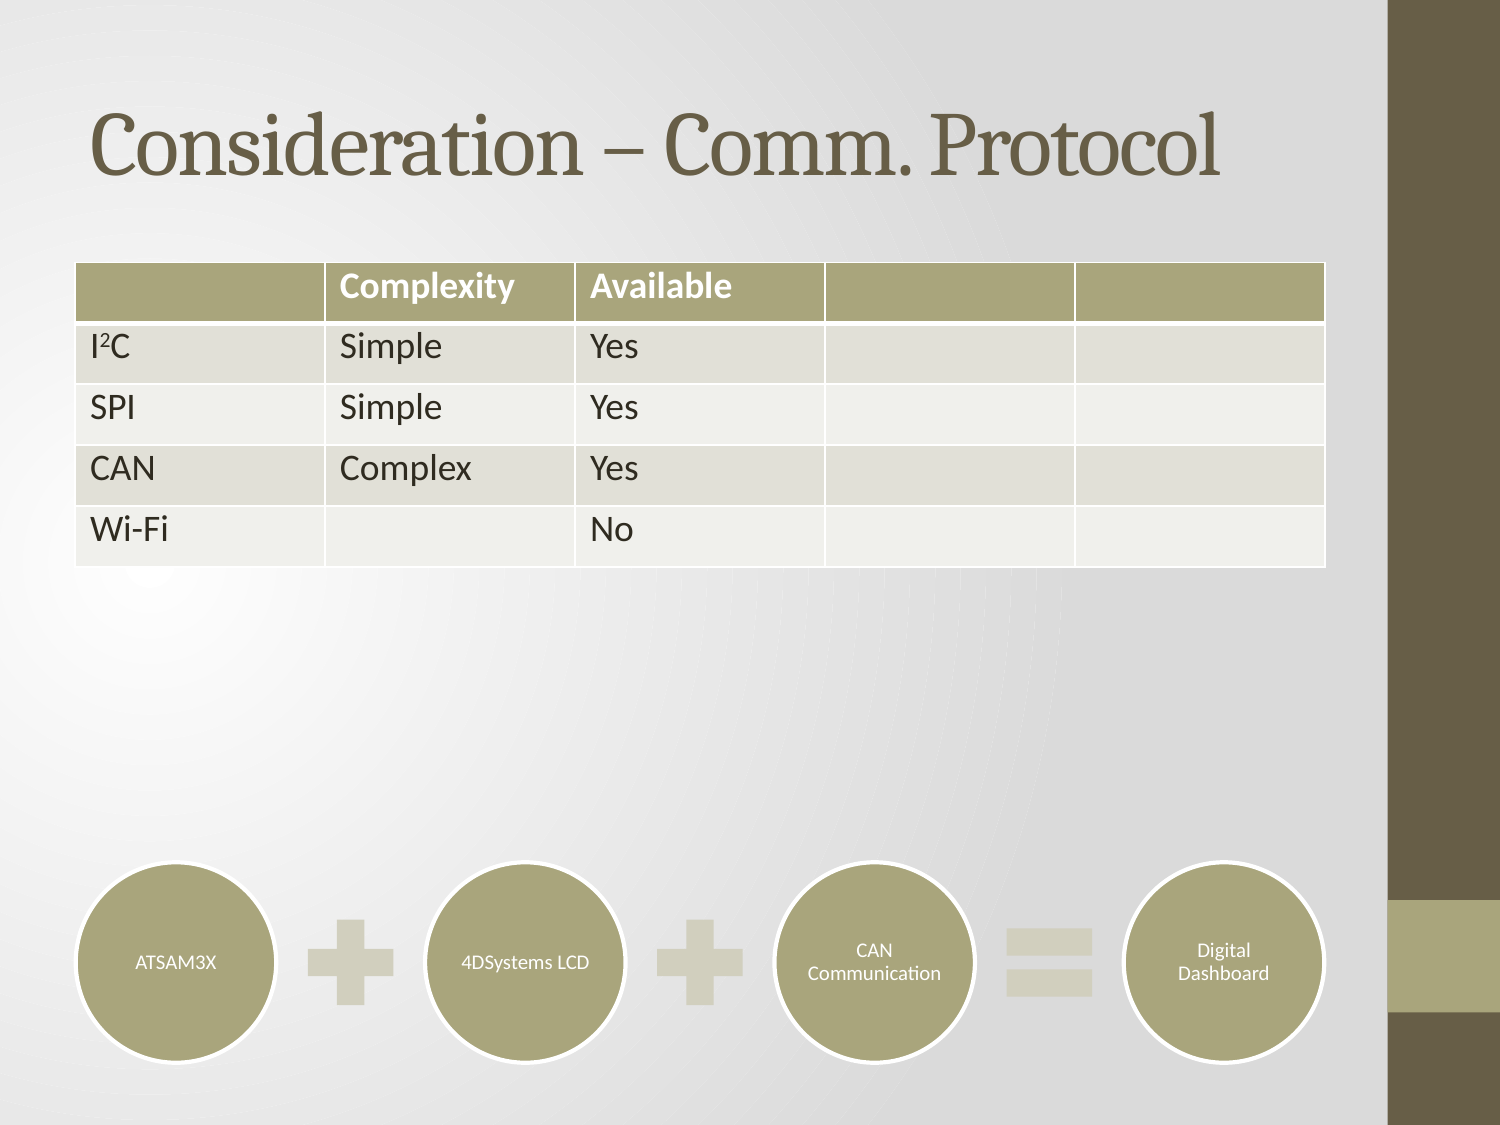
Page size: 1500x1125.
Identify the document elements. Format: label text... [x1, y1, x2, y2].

table_cell Simple [326, 385, 574, 444]
table_cell Complex [326, 446, 574, 505]
table_cell [326, 507, 574, 566]
table_header [826, 263, 1074, 321]
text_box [74, 836, 1326, 1088]
table_cell Simple [326, 326, 574, 383]
table_cell [1076, 326, 1324, 383]
table_cell [1076, 385, 1324, 444]
table_header [76, 263, 324, 321]
table_cell CAN [76, 446, 324, 505]
table_cell [826, 446, 1074, 505]
table_cell [826, 385, 1074, 444]
table_cell [1076, 507, 1324, 566]
table_cell SPI [76, 385, 324, 444]
table_cell No [576, 507, 824, 566]
table_header Available [576, 263, 824, 321]
table_cell Wi-Fi [76, 507, 324, 566]
table_cell Yes [576, 326, 824, 383]
table_header Complexity [326, 263, 574, 321]
title Consideration – Comm. Protocol [75, 45, 1325, 233]
table_cell [1076, 446, 1324, 505]
table_cell [826, 326, 1074, 383]
table_cell Yes [576, 385, 824, 444]
table_cell [826, 507, 1074, 566]
table_header [1076, 263, 1324, 321]
table_cell Yes [576, 446, 824, 505]
table_cell I2C [76, 326, 324, 383]
